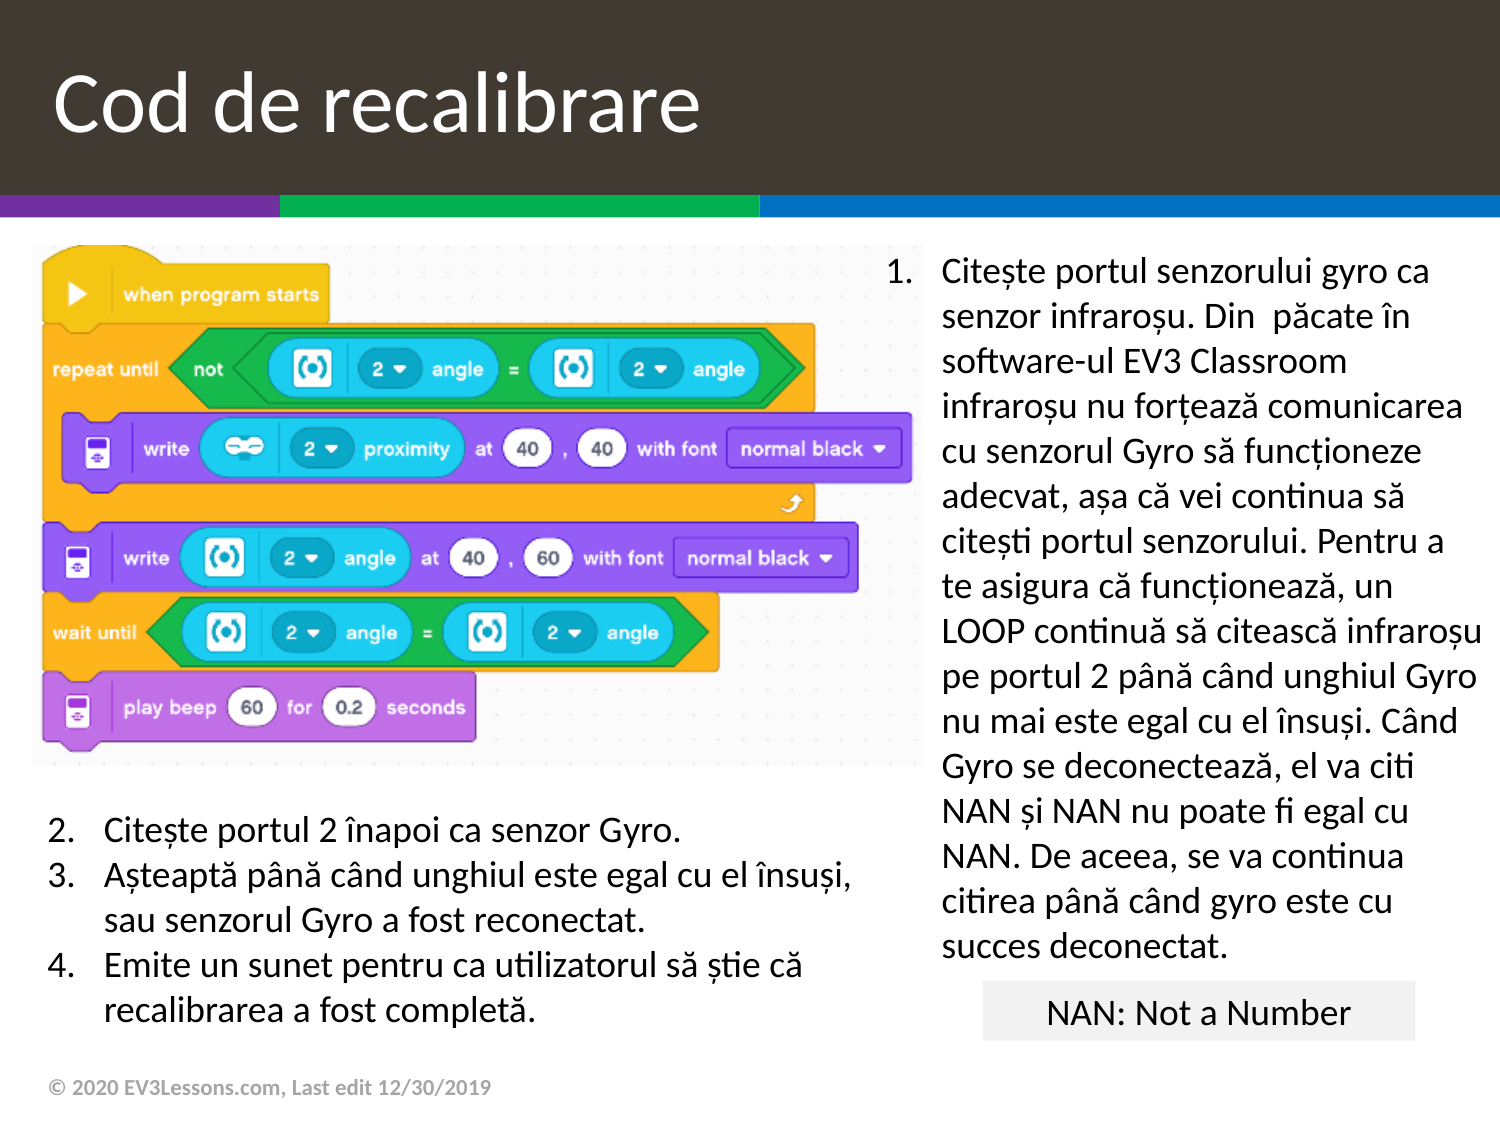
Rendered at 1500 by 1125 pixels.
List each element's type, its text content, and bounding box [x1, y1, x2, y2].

text_box Citește portul senzorului gyro ca senzor infraroșu. Din păcate în software-ul EV3 Classroom infraroșu nu forțează comunicarea cu senzorul Gyro să funcționeze adecvat, așa că vei continua să citești portul senzorului. Pentru a te asigura că funcționează, un LOOP continuă să citească infraroșu pe portul 2 până când unghiul Gyro nu mai este egal cu el însuși. Când Gyro se deconectează, el va citi NAN și NAN nu poate fi egal cu NAN. De aceea, se va continua citirea până când gyro este cu succes deconectat. [870, 239, 1499, 974]
title Cod de recalibrare [0, 0, 1500, 195]
footer © 2020 EV3Lessons.com, Last edit 12/30/2019 [32, 1055, 1038, 1116]
text_box Citește portul 2 înapoi ca senzor Gyro. Așteaptă până când unghiul este egal cu el însuși, sau senzorul Gyro a fost reconectat. Emite un sunet pentru ca utilizatorul să știe că recalibrarea a fost completă. [32, 798, 923, 1083]
text_box NAN: Not a Number [982, 980, 1416, 1041]
picture [32, 244, 924, 766]
